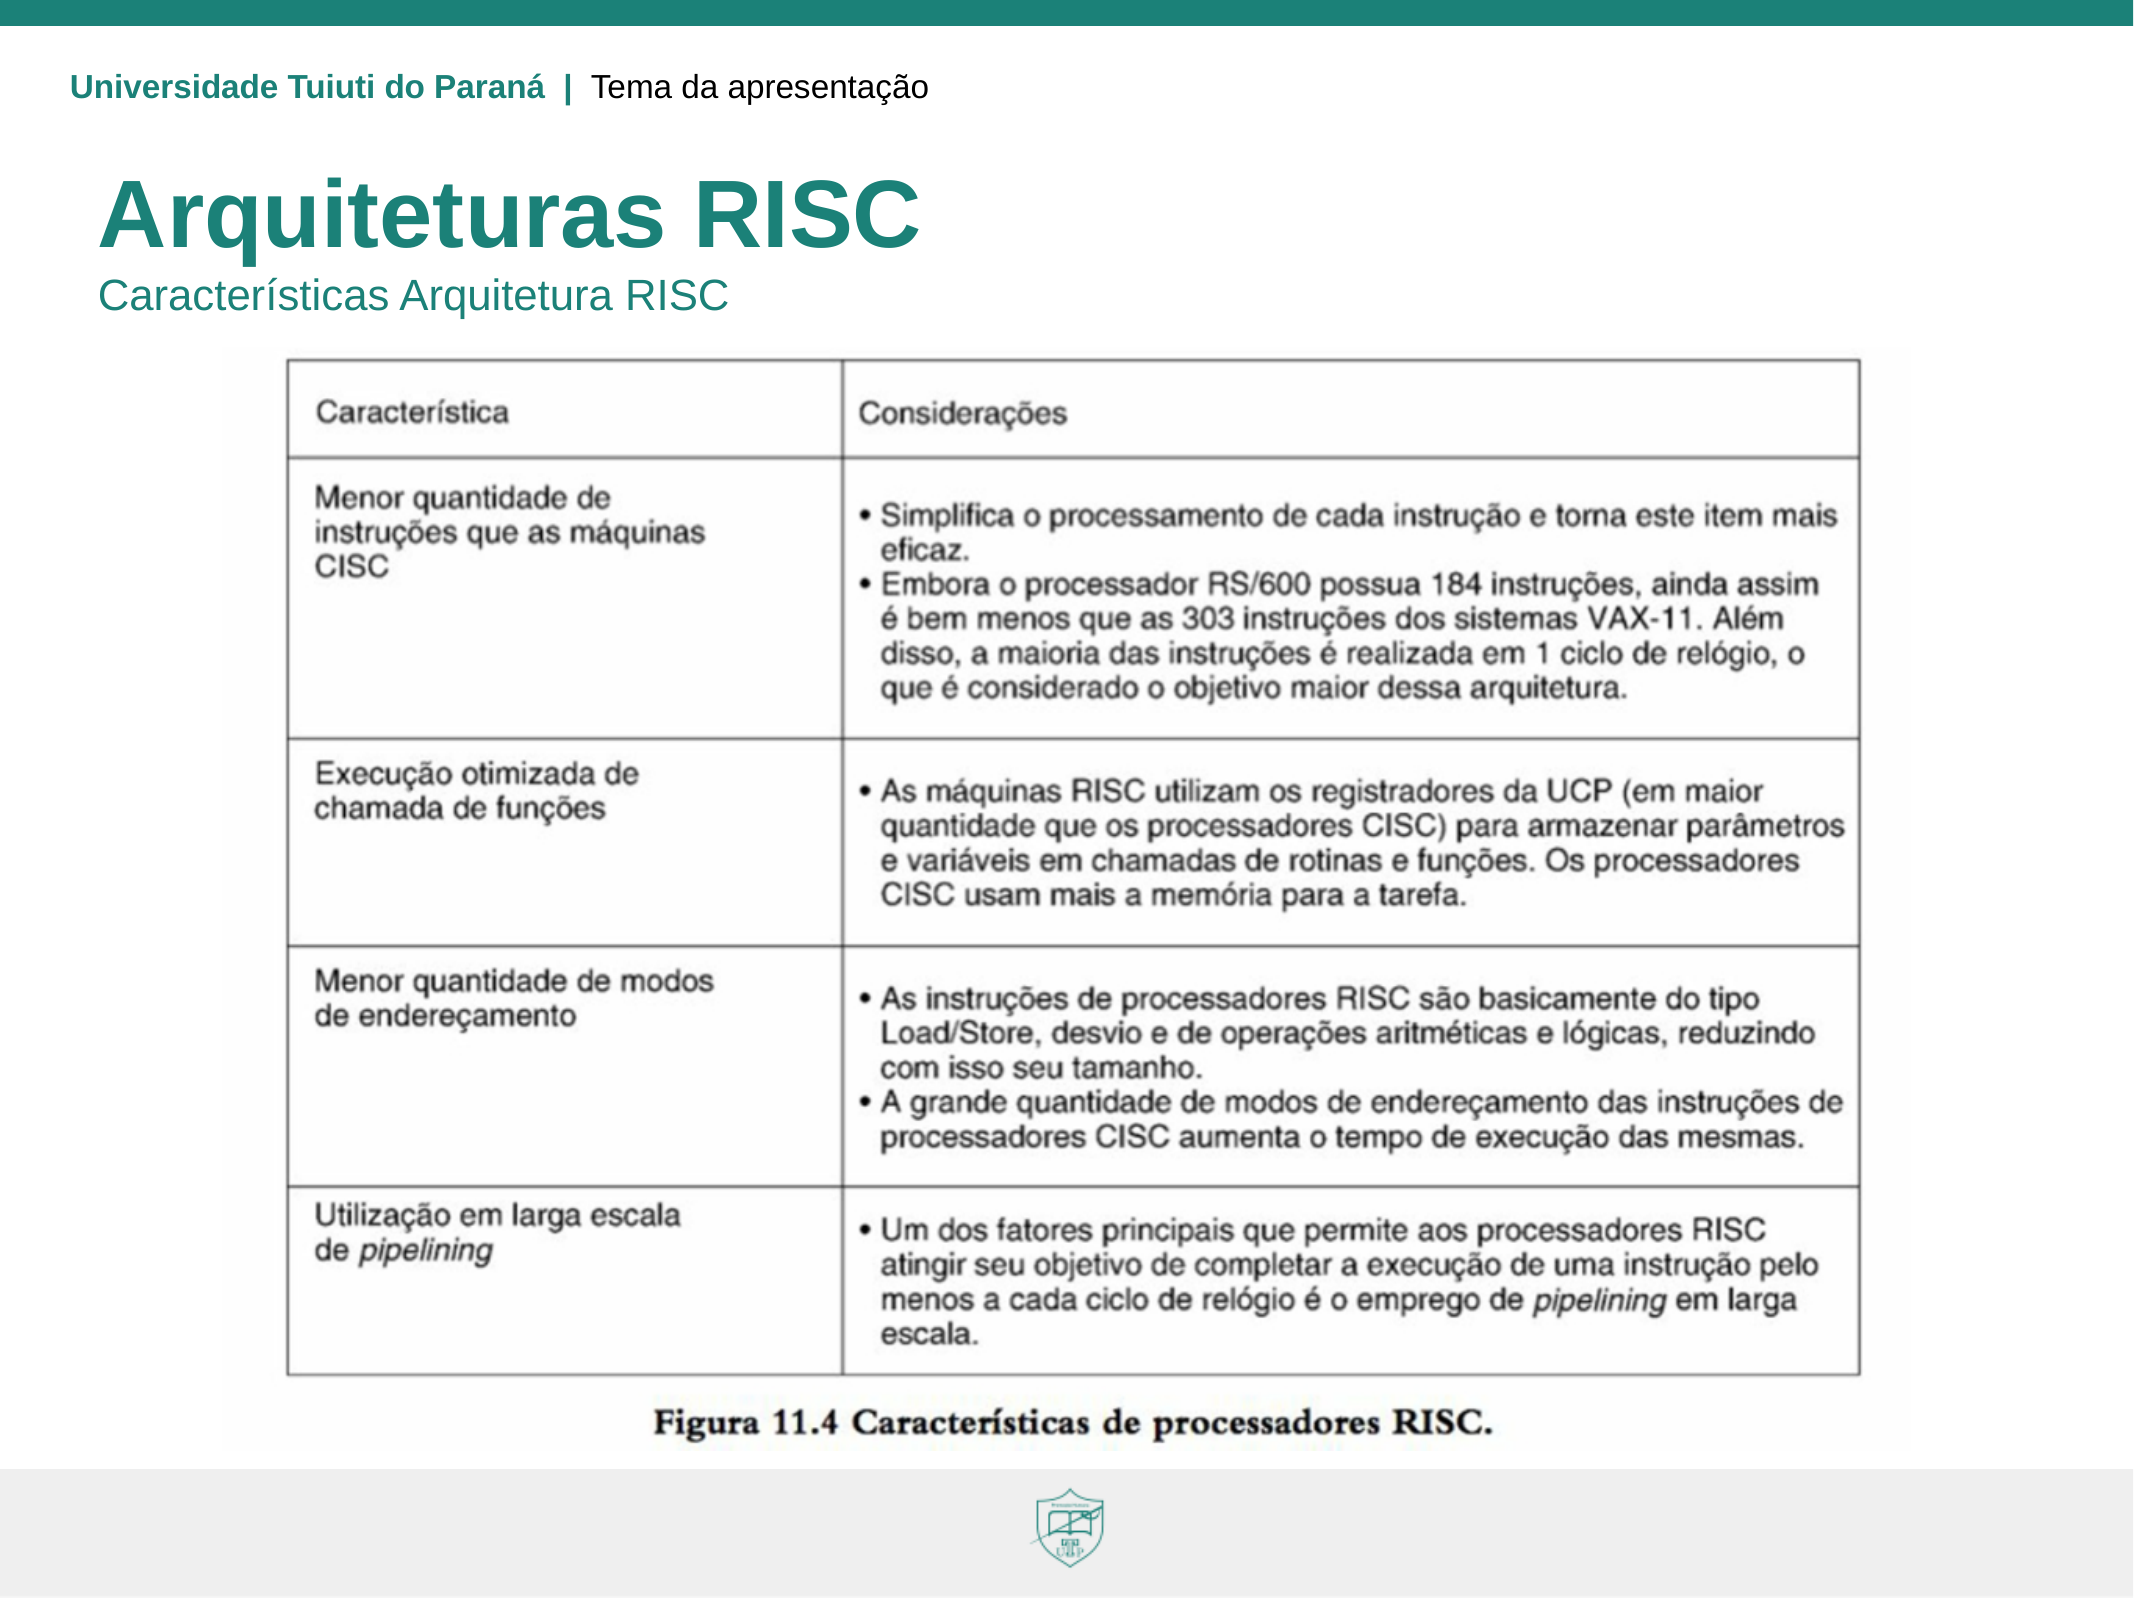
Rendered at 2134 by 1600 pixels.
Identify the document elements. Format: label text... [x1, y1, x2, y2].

picture [0, 1469, 2134, 1598]
picture [0, 0, 2134, 26]
text_box Arquiteturas RISC Características Arquitetura RISC [91, 145, 2104, 361]
text_box Universidade Tuiuti do Paraná | Tema da apresentação [63, 59, 936, 112]
picture [222, 347, 1911, 1451]
